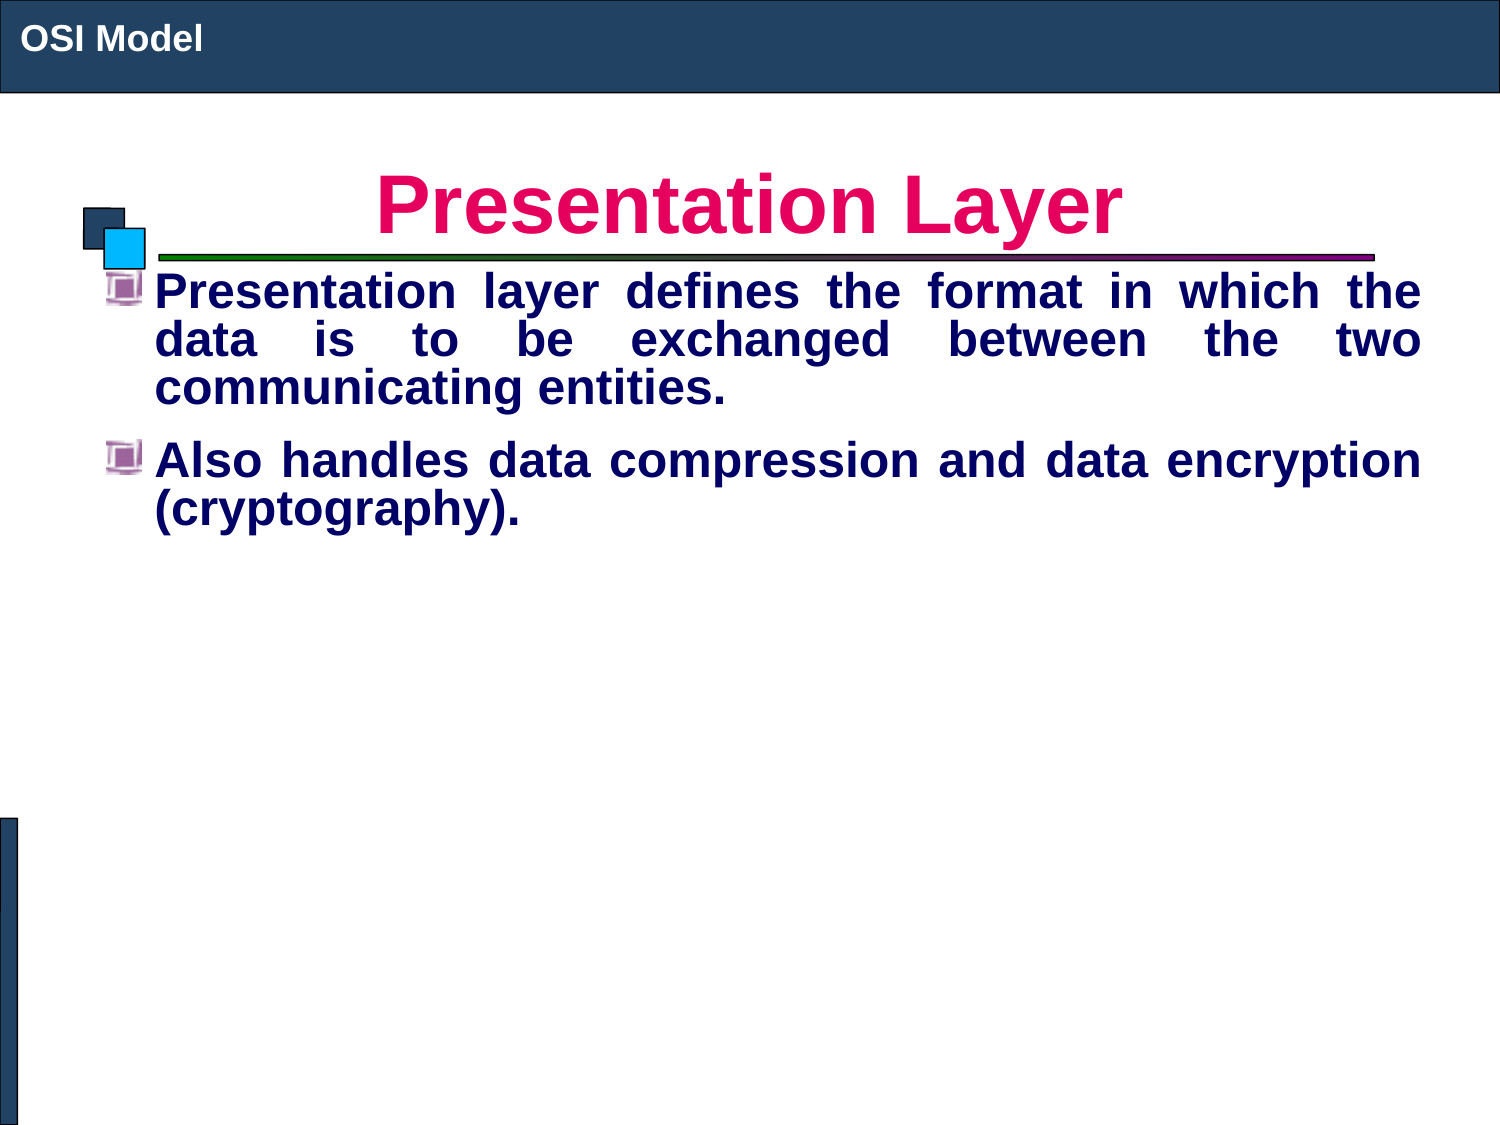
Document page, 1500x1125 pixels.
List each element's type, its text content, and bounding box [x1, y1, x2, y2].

list Presentation layer defines the format in which the data is to be exchanged between the two communicating entities. Also handles data compression and data encryption (cryptography). [75, 262, 1438, 1005]
text_box [83, 208, 125, 249]
title Presentation Layer [75, 112, 1425, 262]
text_box [0, 818, 18, 1125]
text_box [159, 254, 1375, 261]
text_box [0, 0, 1500, 93]
text_box [104, 228, 145, 269]
text_box OSI Model [20, 17, 975, 60]
picture [106, 270, 142, 306]
picture [106, 439, 142, 475]
